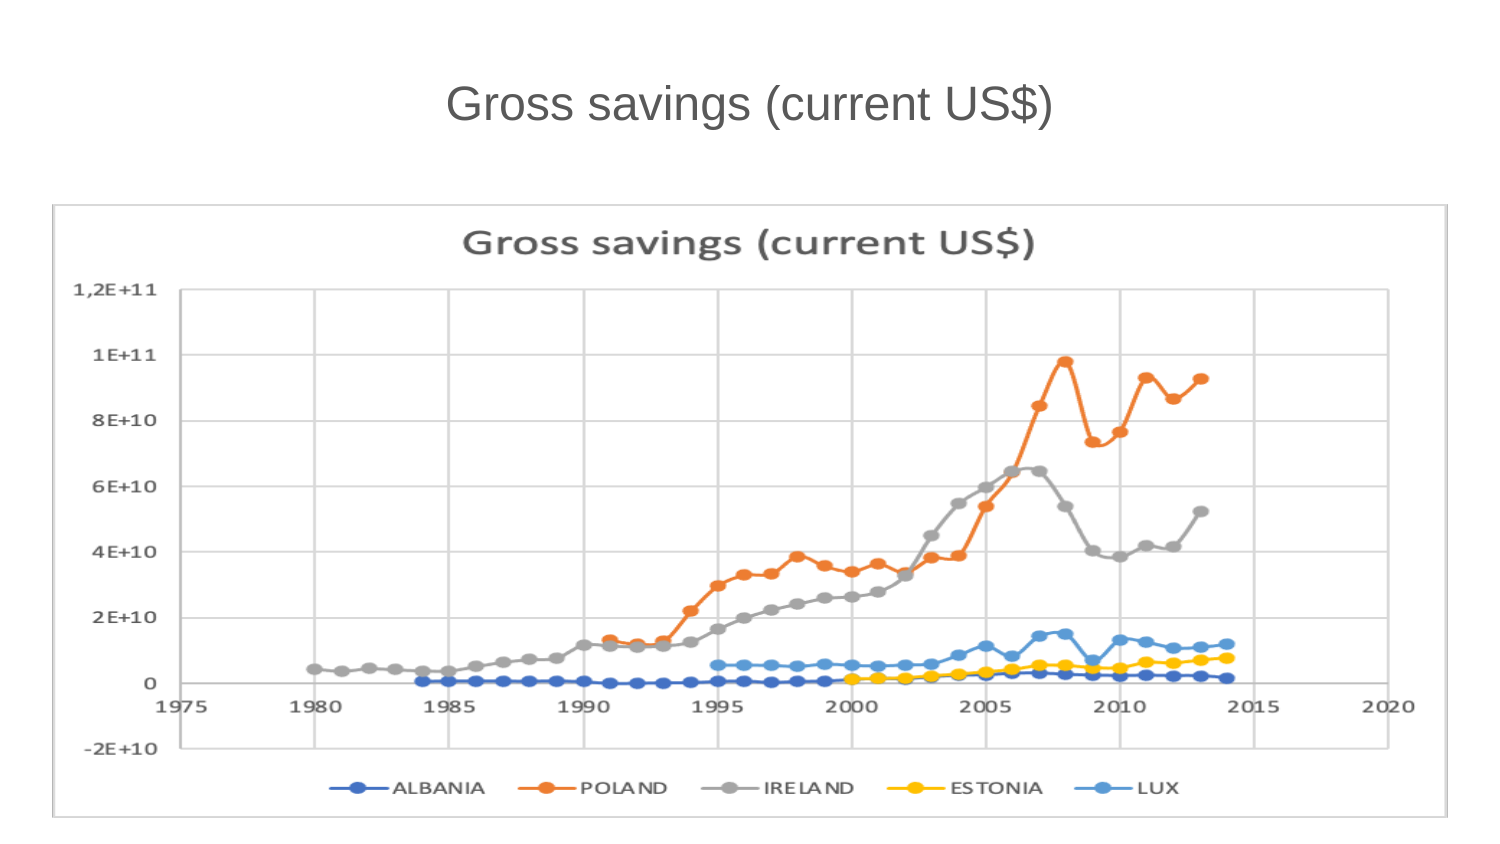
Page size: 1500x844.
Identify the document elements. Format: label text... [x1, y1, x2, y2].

picture [50, 204, 1450, 819]
title Gross savings (current US$) [51, 48, 1449, 180]
